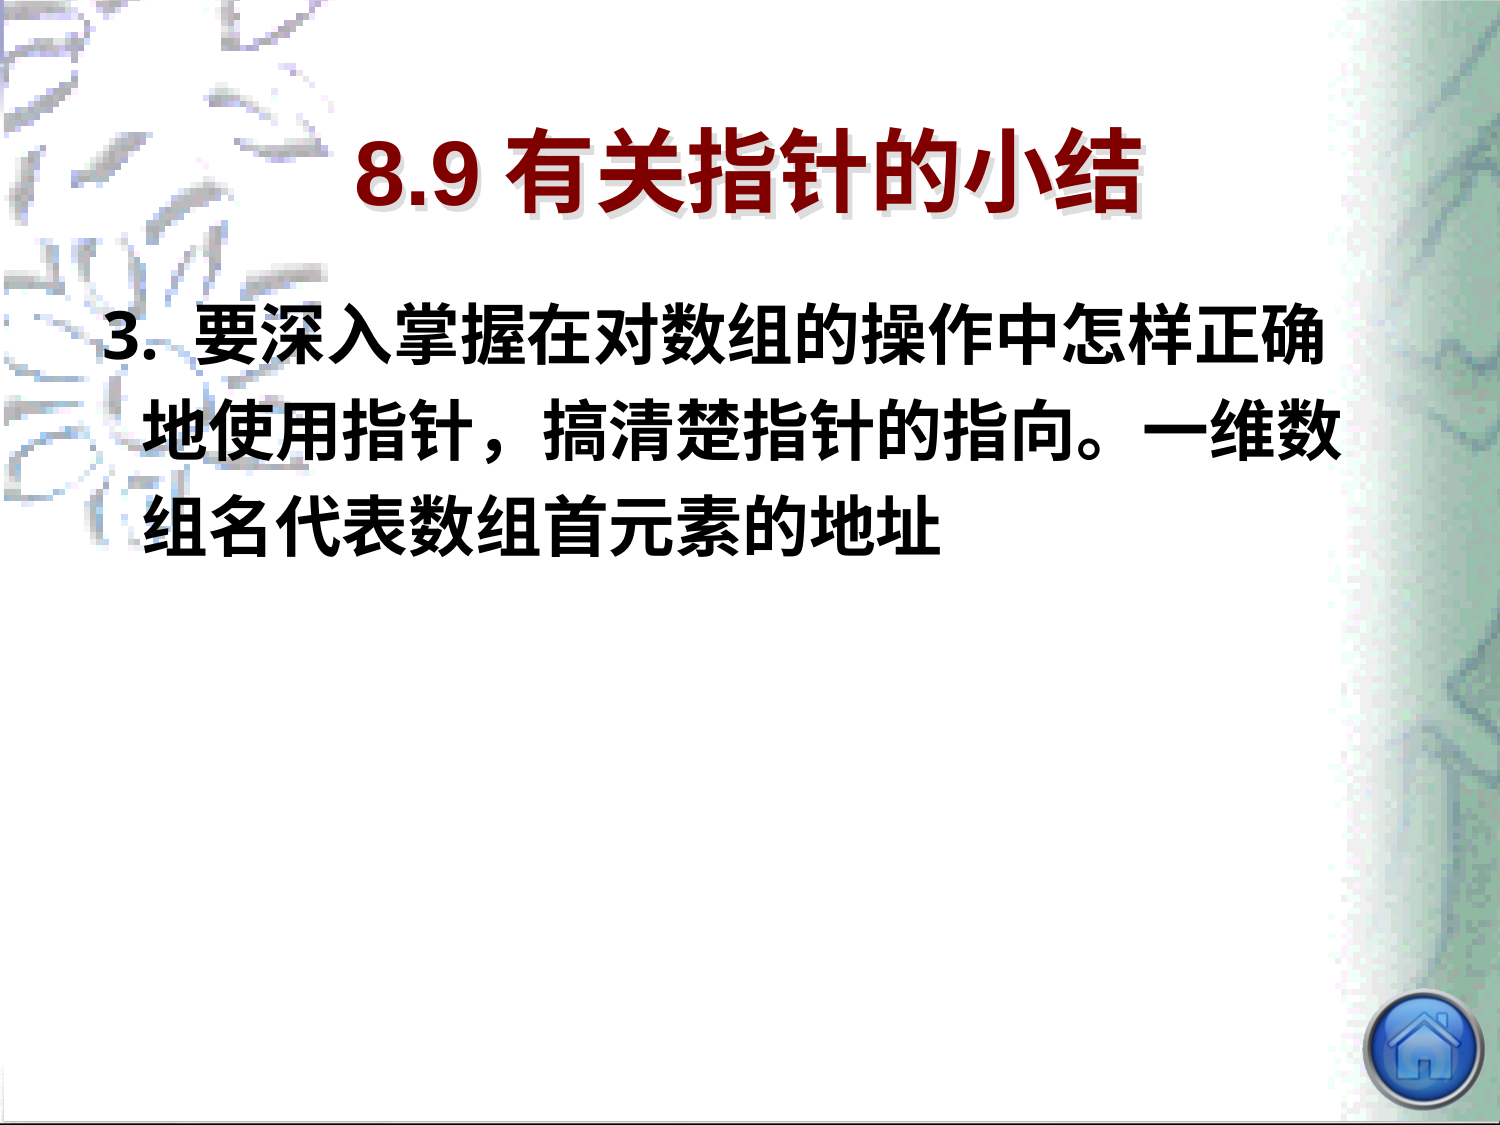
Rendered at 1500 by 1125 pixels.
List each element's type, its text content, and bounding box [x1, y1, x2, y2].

title 8.9有关指针的小结 [23, 105, 1477, 232]
list 3. 要深入掌握在对数组的操作中怎样正确地使用指针，搞清楚指针的指向。一维数组名代表数组首元素的地址 [70, 269, 1395, 903]
picture [0, 0, 1500, 1125]
